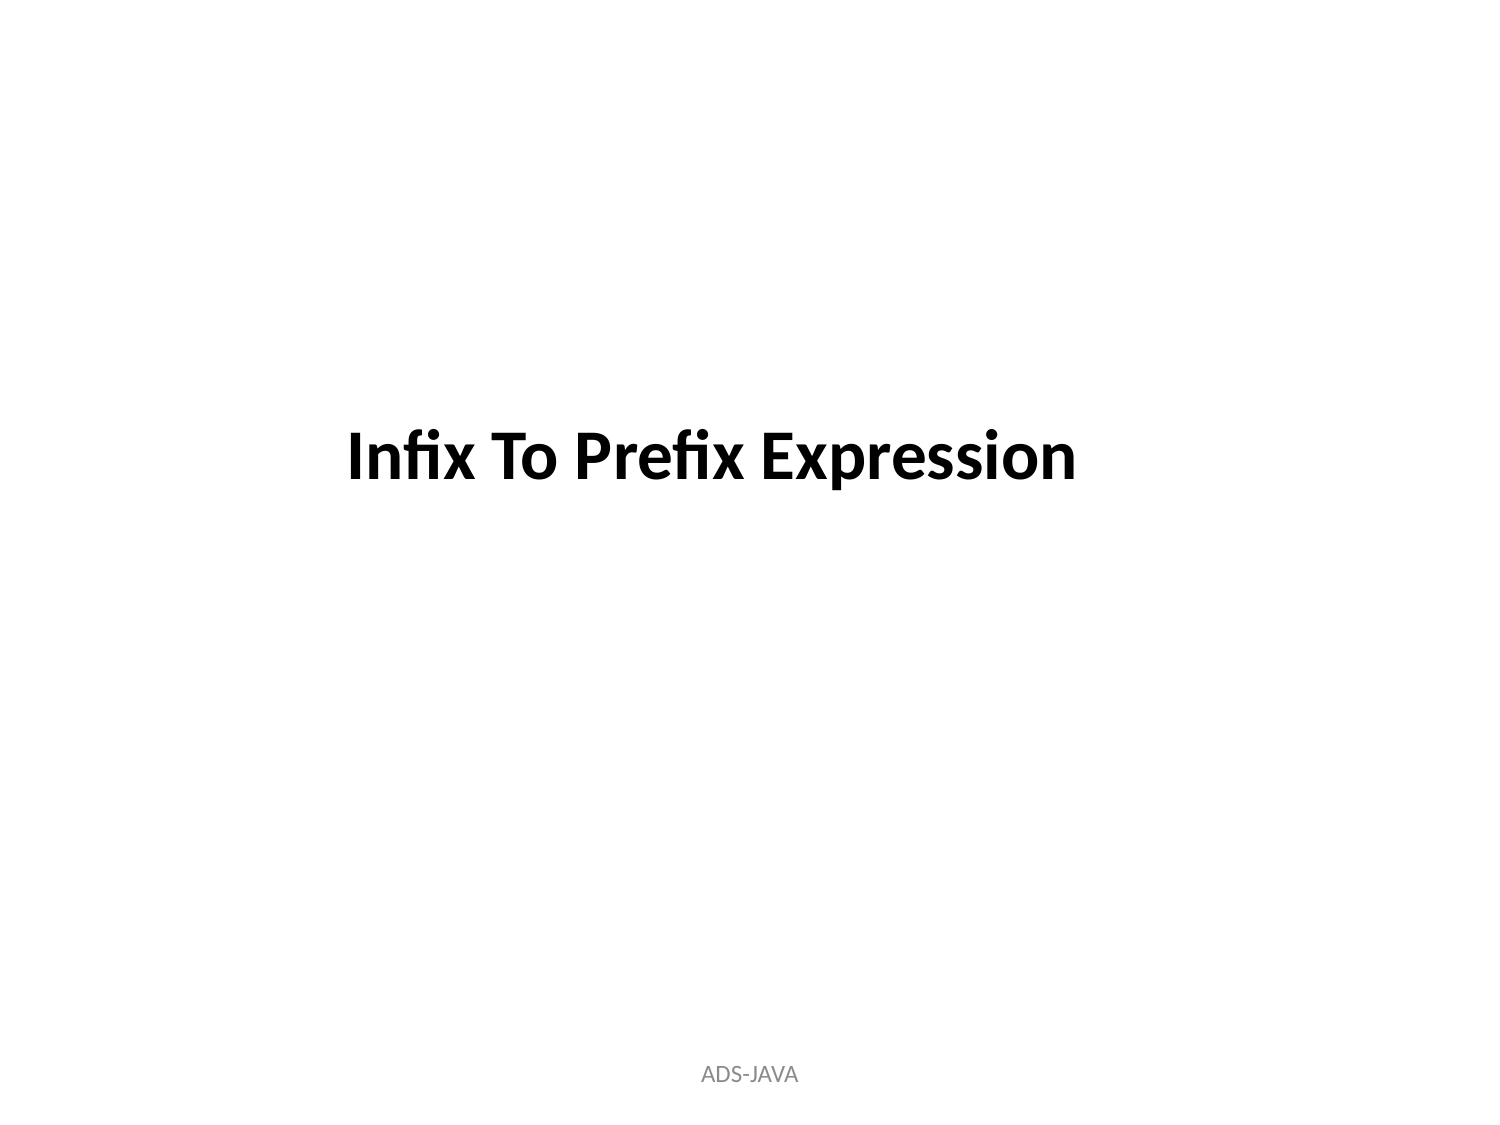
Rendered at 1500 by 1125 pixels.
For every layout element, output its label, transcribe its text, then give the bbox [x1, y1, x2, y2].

title Infix To Prefix Expression [37, 399, 1388, 588]
footer ADS-JAVA [512, 1042, 988, 1103]
